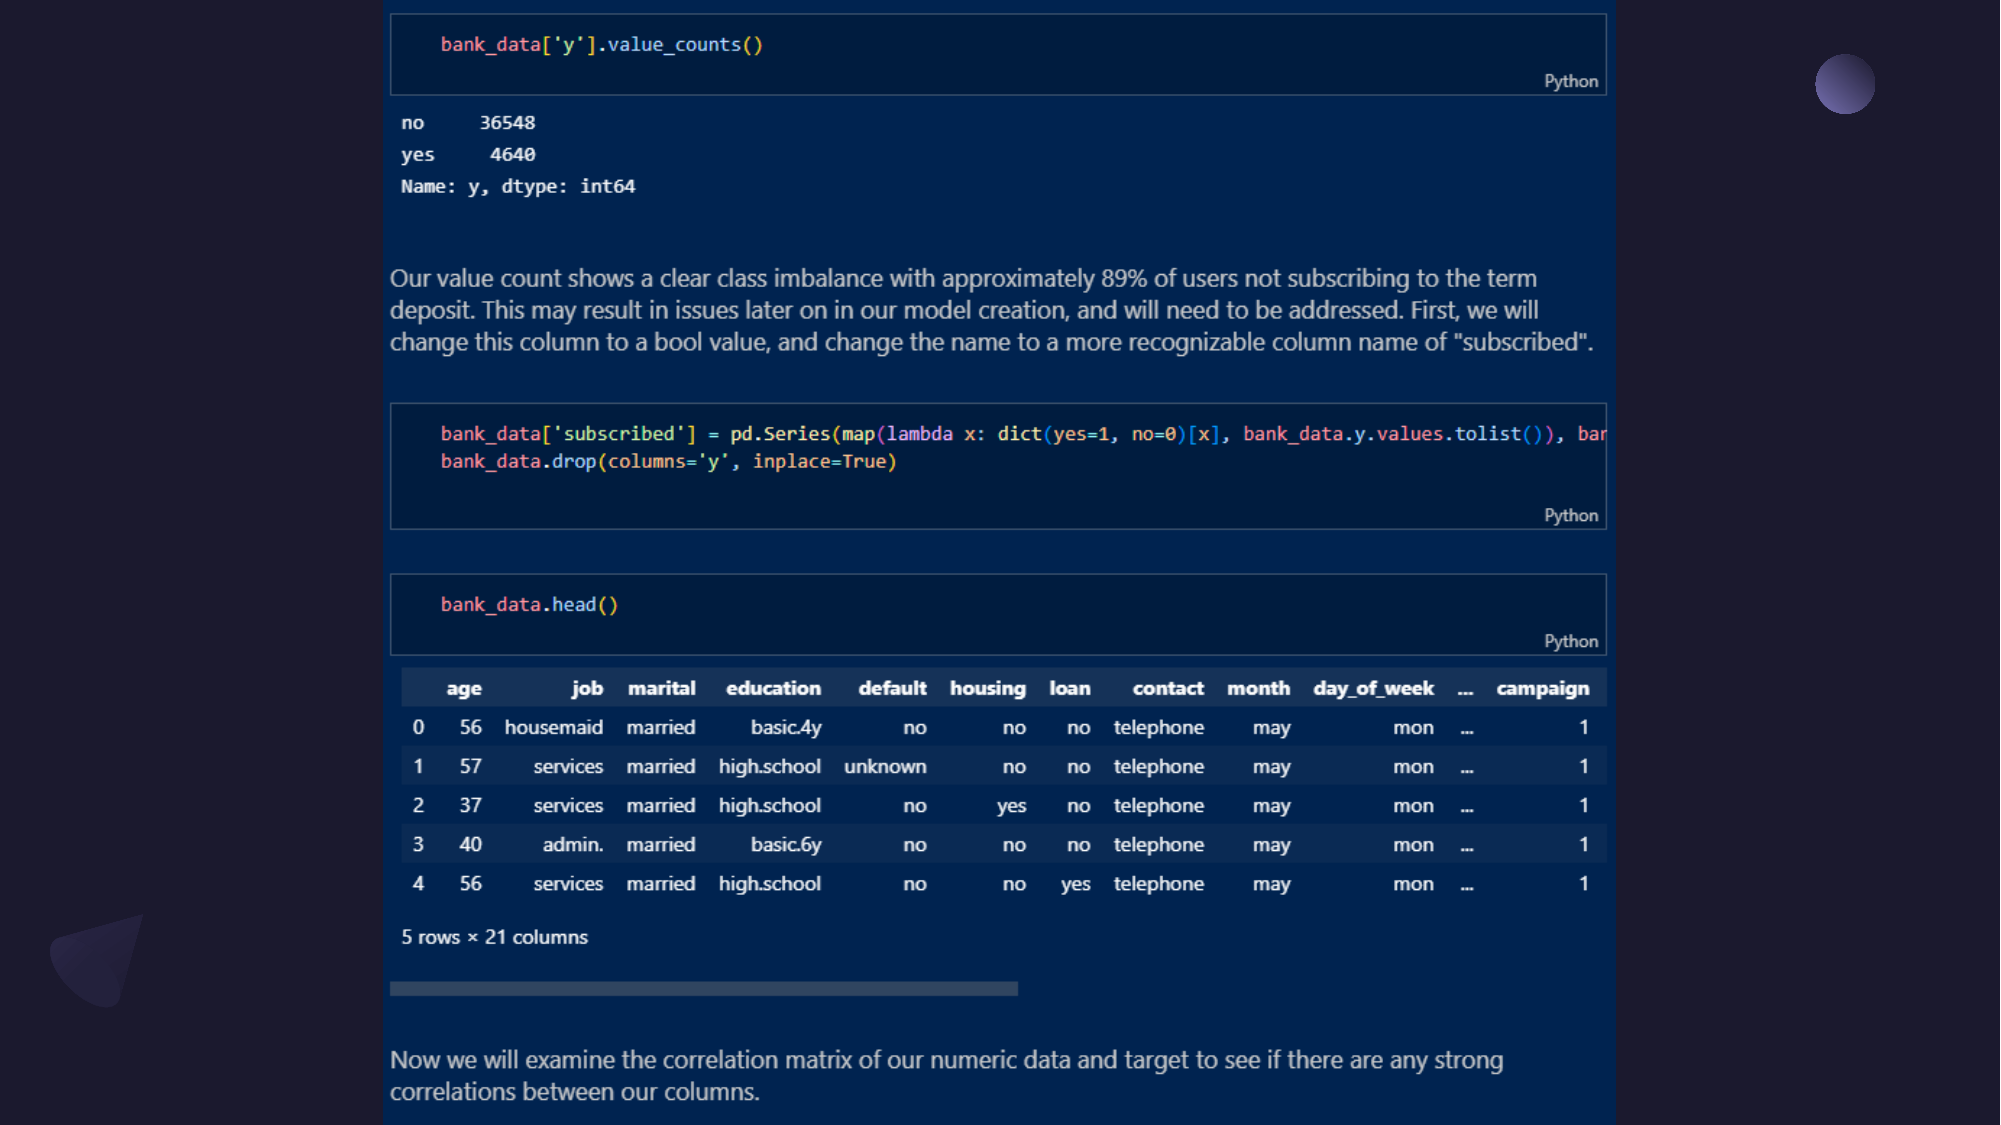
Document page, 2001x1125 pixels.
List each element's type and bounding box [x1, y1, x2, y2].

picture [383, 0, 1616, 1125]
